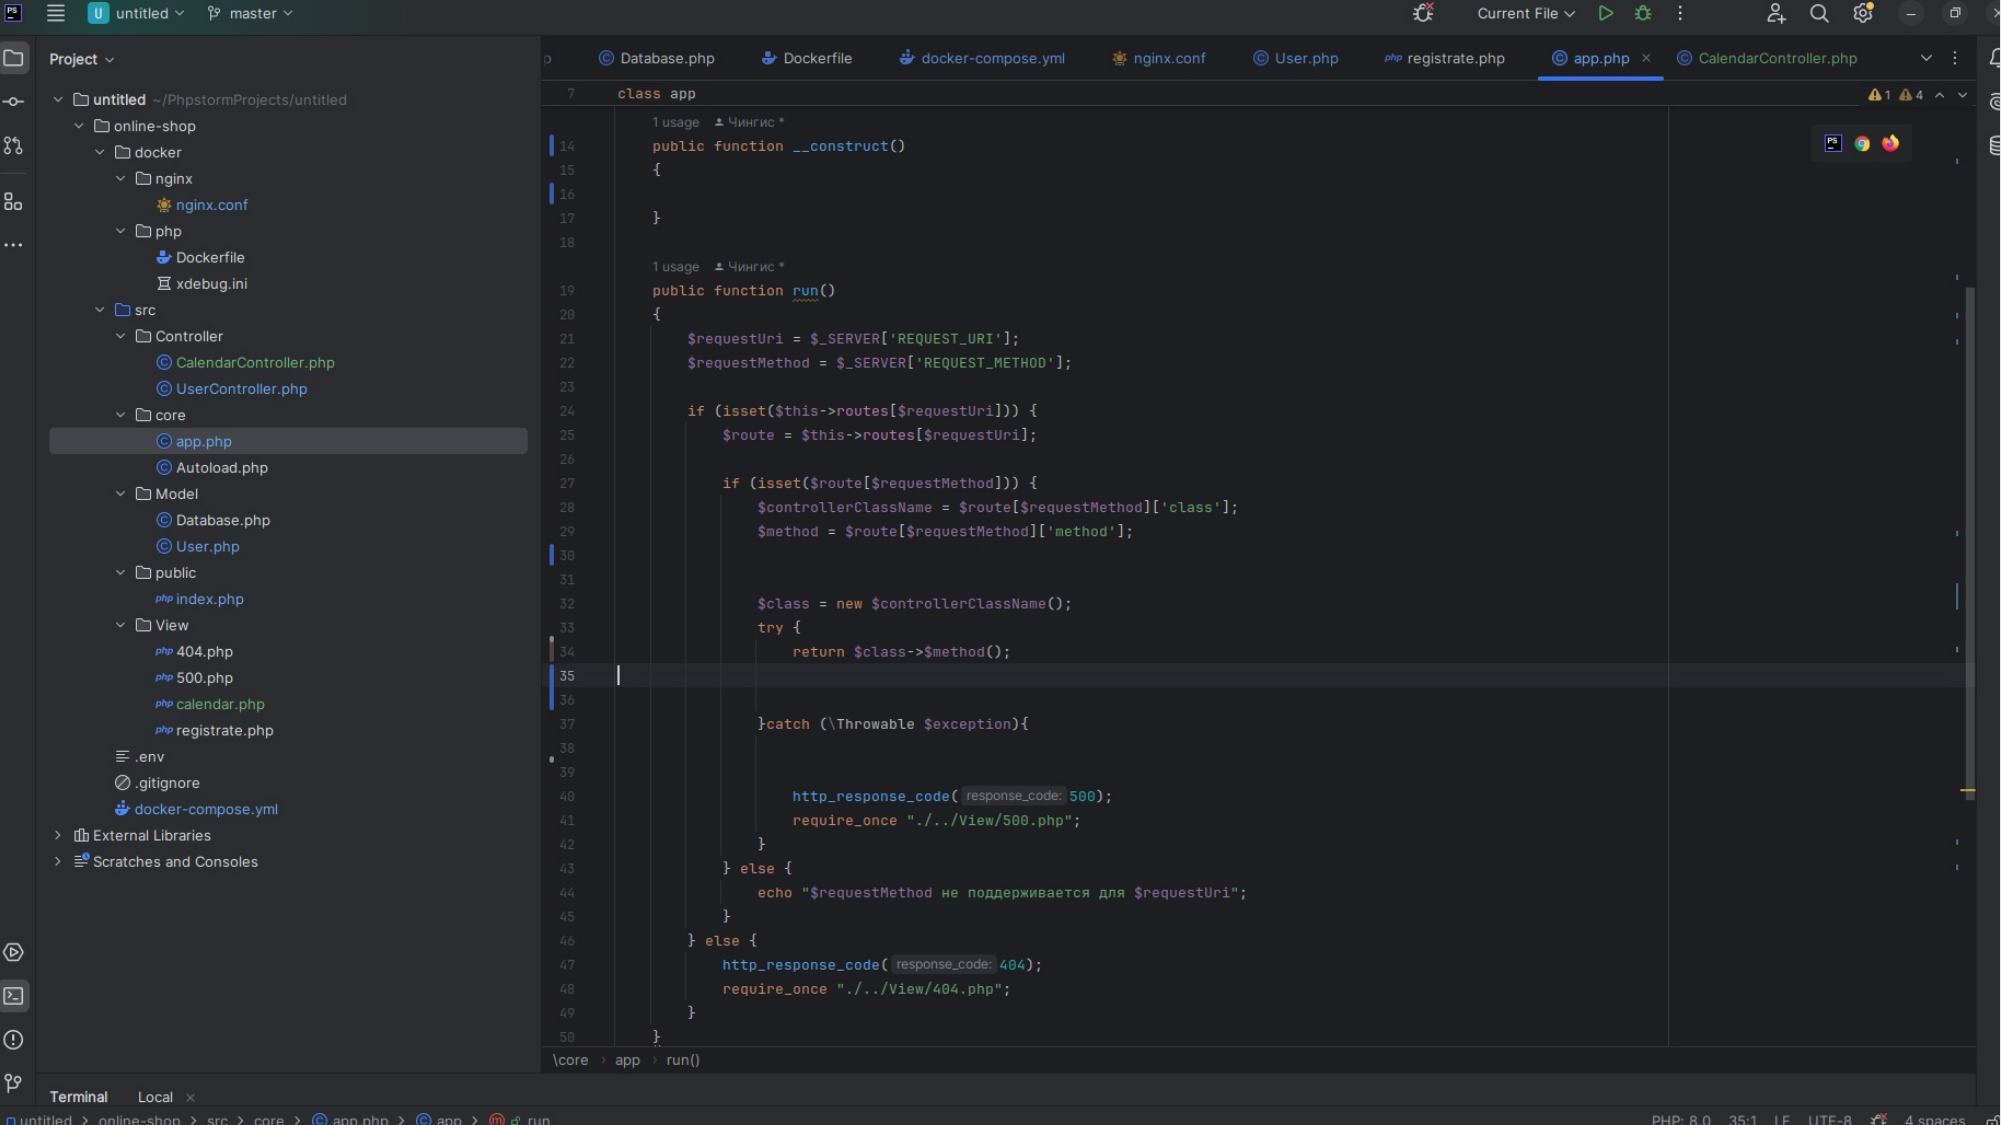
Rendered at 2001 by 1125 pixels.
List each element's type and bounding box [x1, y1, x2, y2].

list [0, 0, 2000, 1125]
